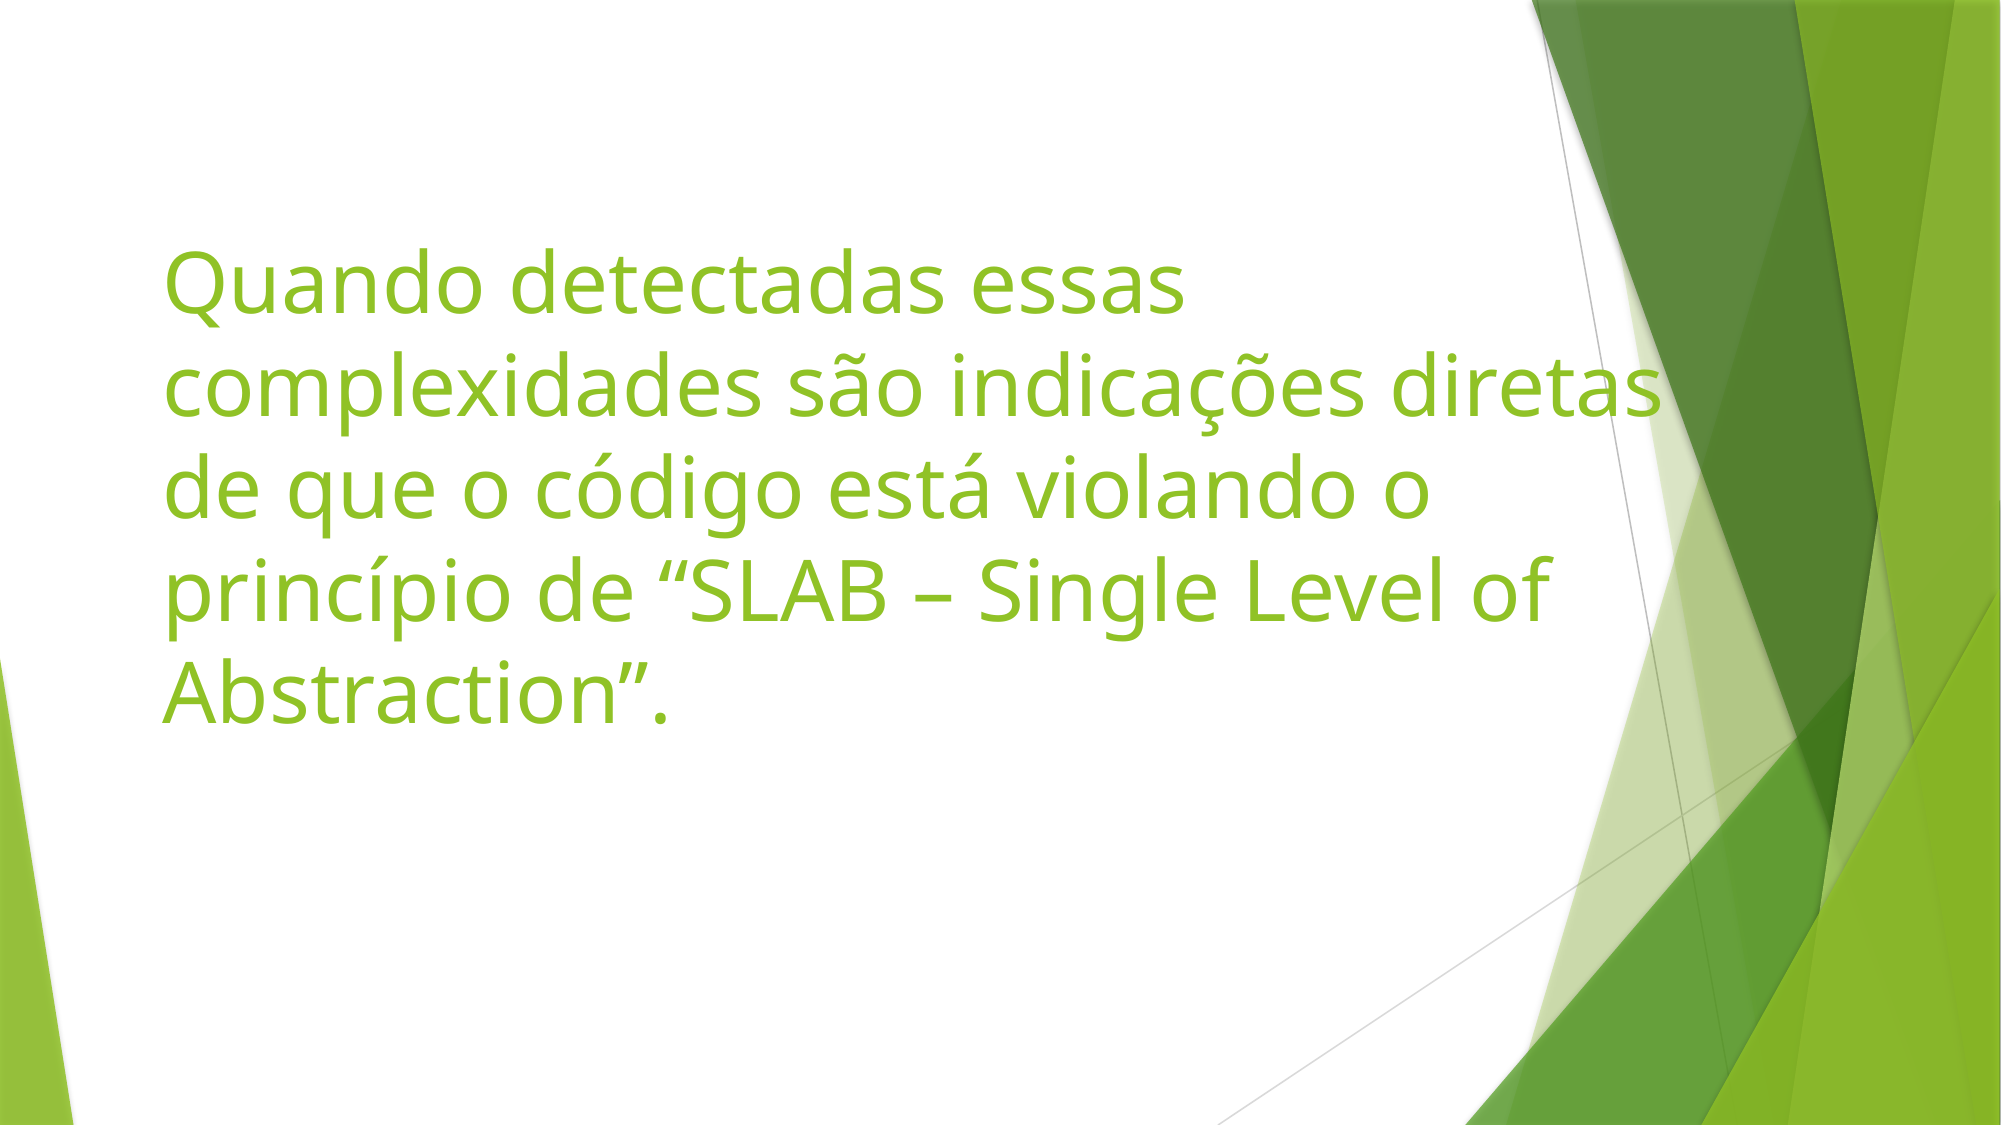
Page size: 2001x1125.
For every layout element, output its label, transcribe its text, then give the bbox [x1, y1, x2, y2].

title Quando detectadas essas complexidades são indicações diretas de que o código está violando o princípio de “SLAB – Single Level of Abstraction”. [147, 219, 1695, 778]
